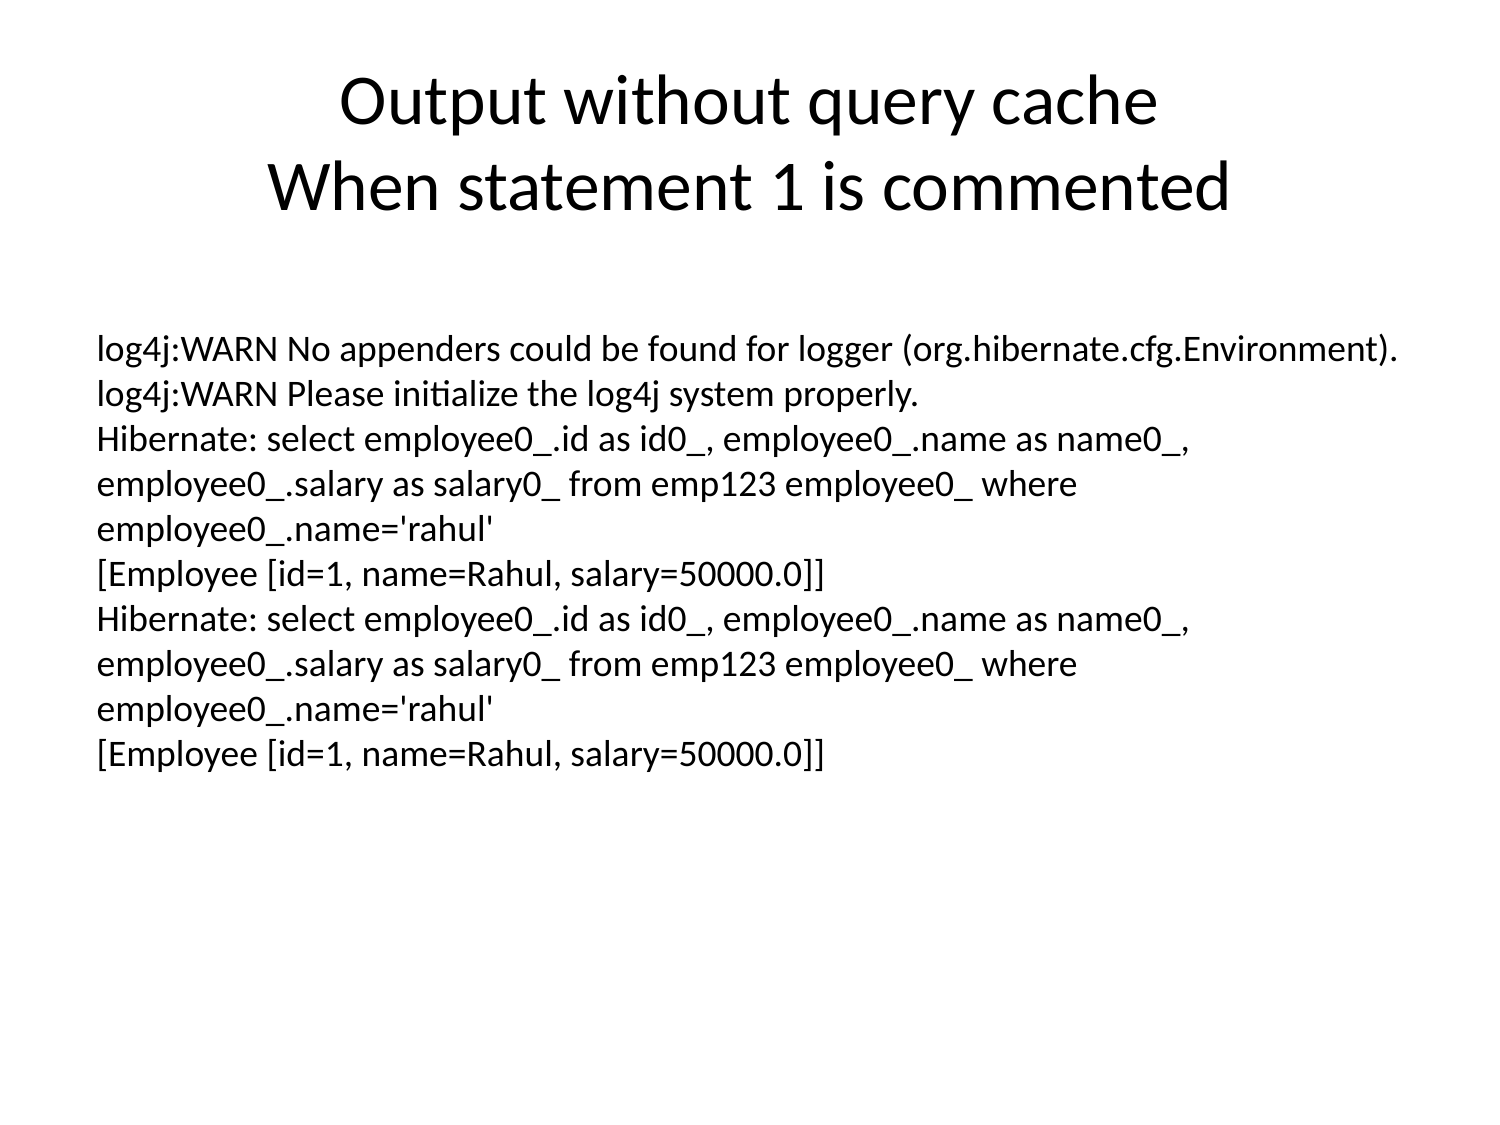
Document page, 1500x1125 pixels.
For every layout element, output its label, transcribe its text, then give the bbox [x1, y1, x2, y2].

title Output without query cache When statement 1 is commented [75, 45, 1425, 233]
text_box log4j:WARN No appenders could be found for logger (org.hibernate.cfg.Environment). log4j:WARN Please initialize the log4j system properly. Hibernate: select employee0_.id as id0_, employee0_.name as name0_, employee0_.salary as salary0_ from emp123 employee0_ where employee0_.name='rahul' [Employee [id=1, name=Rahul, salary=50000.0]] Hibernate: select employee0_.id as id0_, employee0_.name as name0_, employee0_.salary as salary0_ from emp123 employee0_ where employee0_.name='rahul' [Employee [id=1, name=Rahul, salary=50000.0]] [81, 316, 1430, 782]
